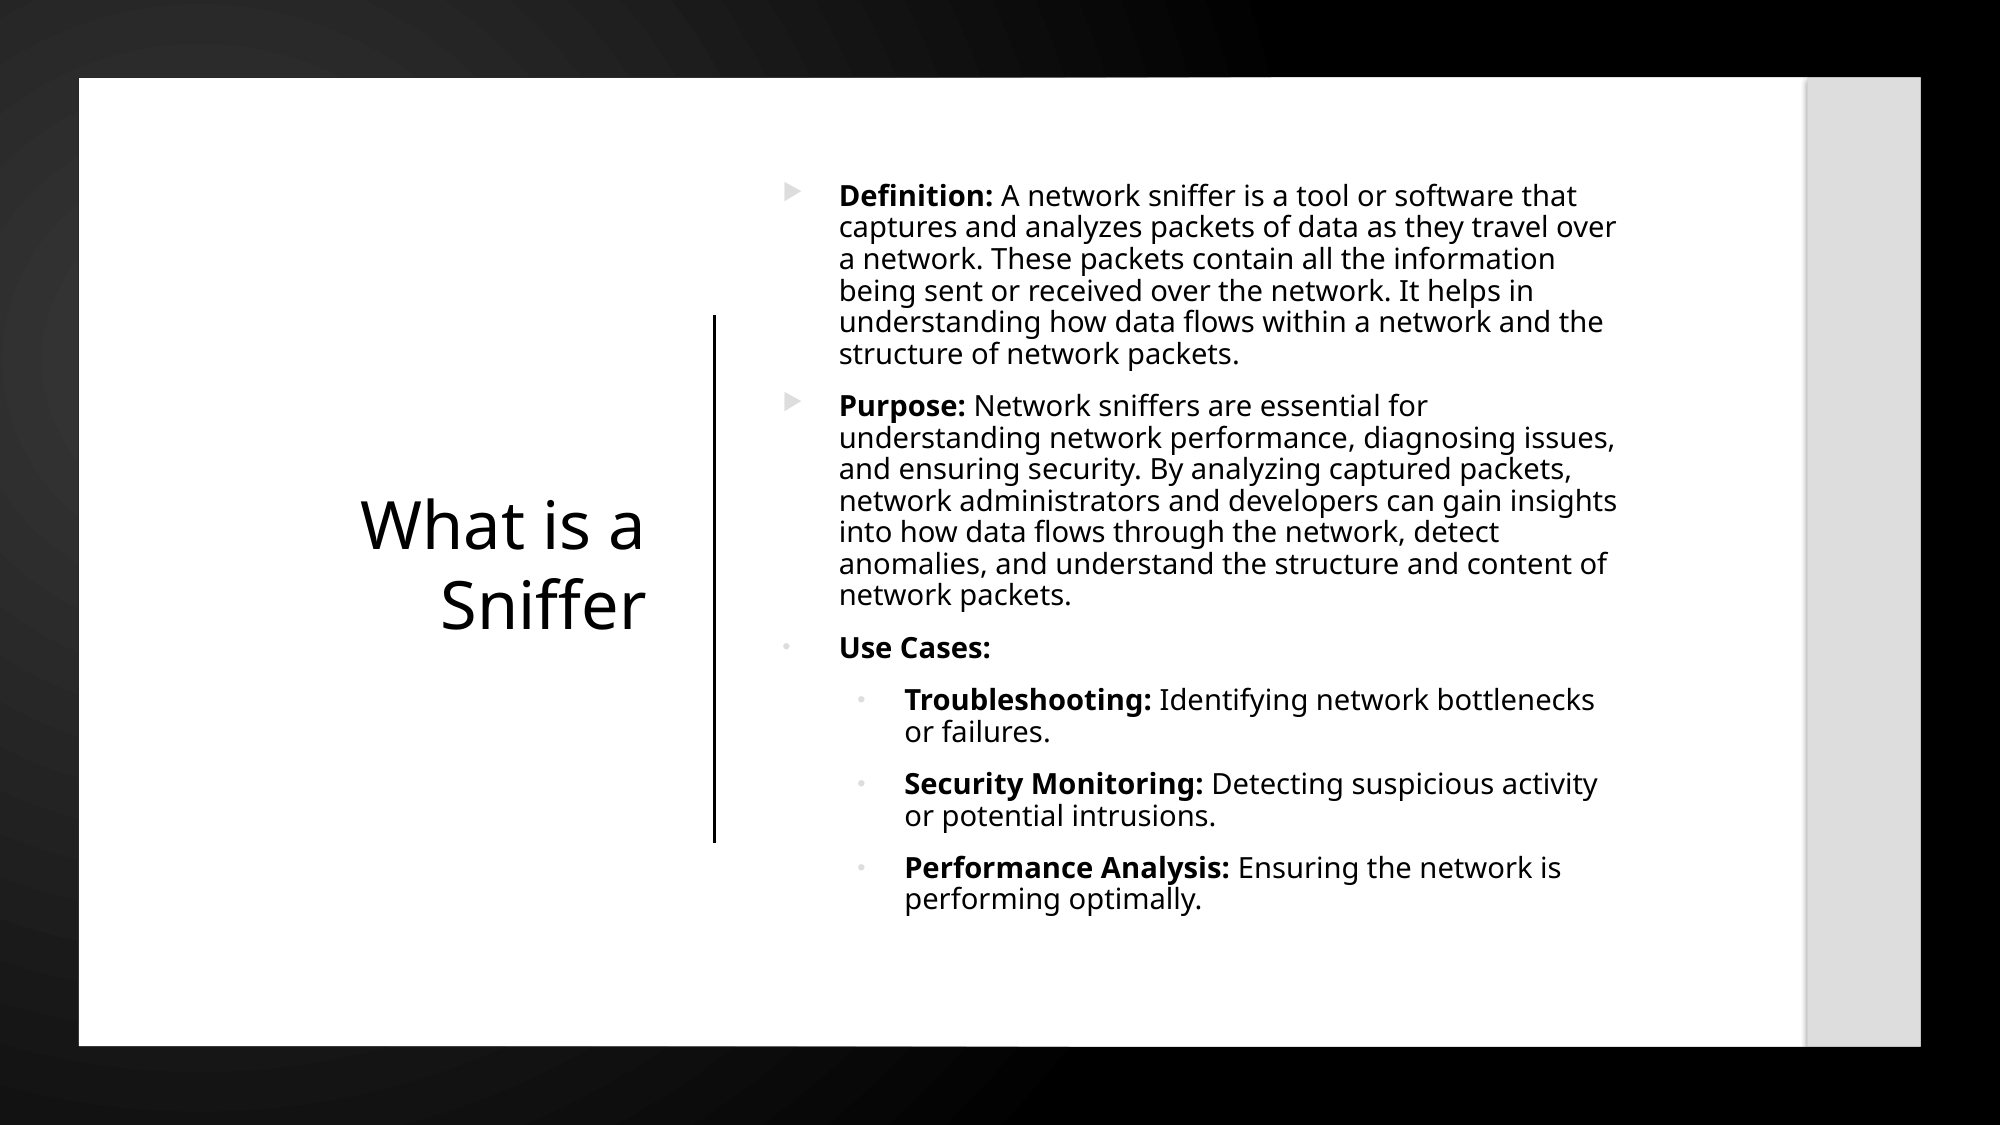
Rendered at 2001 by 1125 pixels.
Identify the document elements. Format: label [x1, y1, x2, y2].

text_box [0, 0, 2000, 1125]
